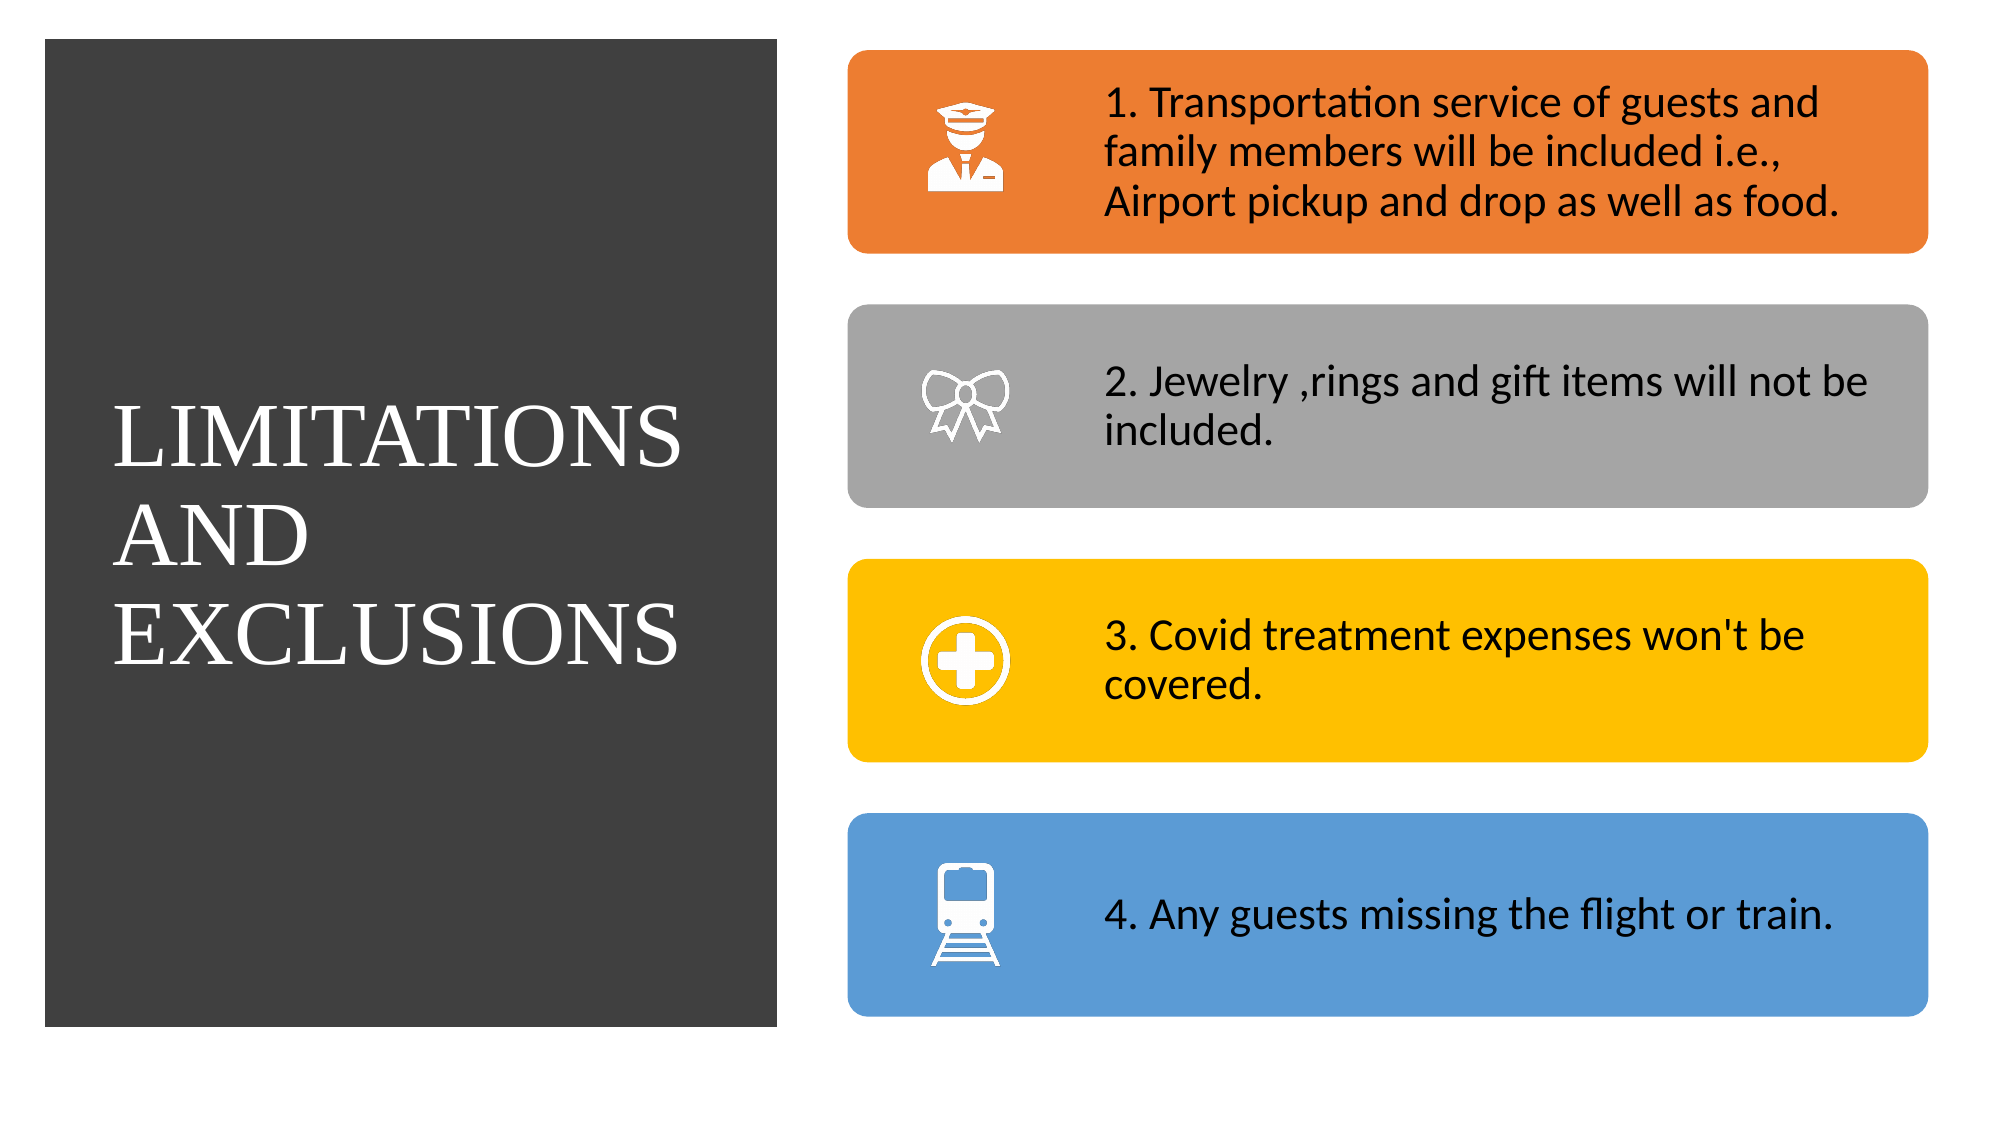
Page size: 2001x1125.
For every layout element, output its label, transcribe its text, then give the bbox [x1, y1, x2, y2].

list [847, 49, 1929, 1018]
text_box [54, 49, 768, 1018]
title LIMITATIONS AND EXCLUSIONS [97, 104, 722, 967]
